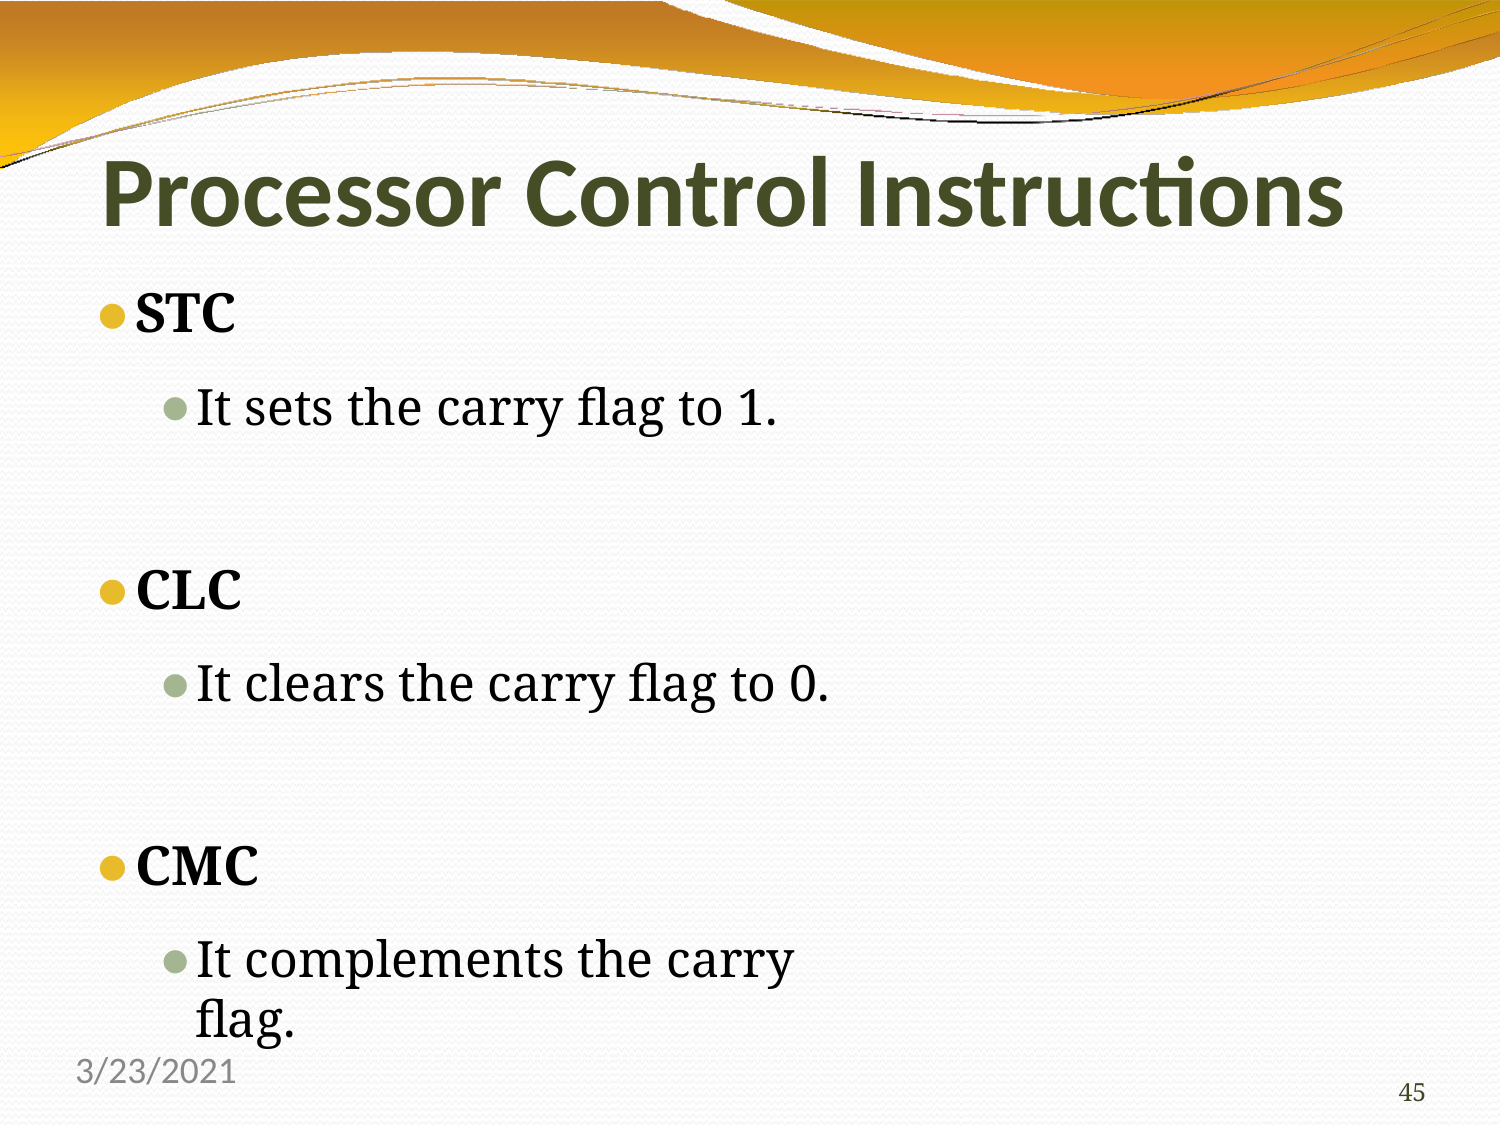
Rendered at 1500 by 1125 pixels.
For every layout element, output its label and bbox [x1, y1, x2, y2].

text_box [0, 0, 1500, 1125]
